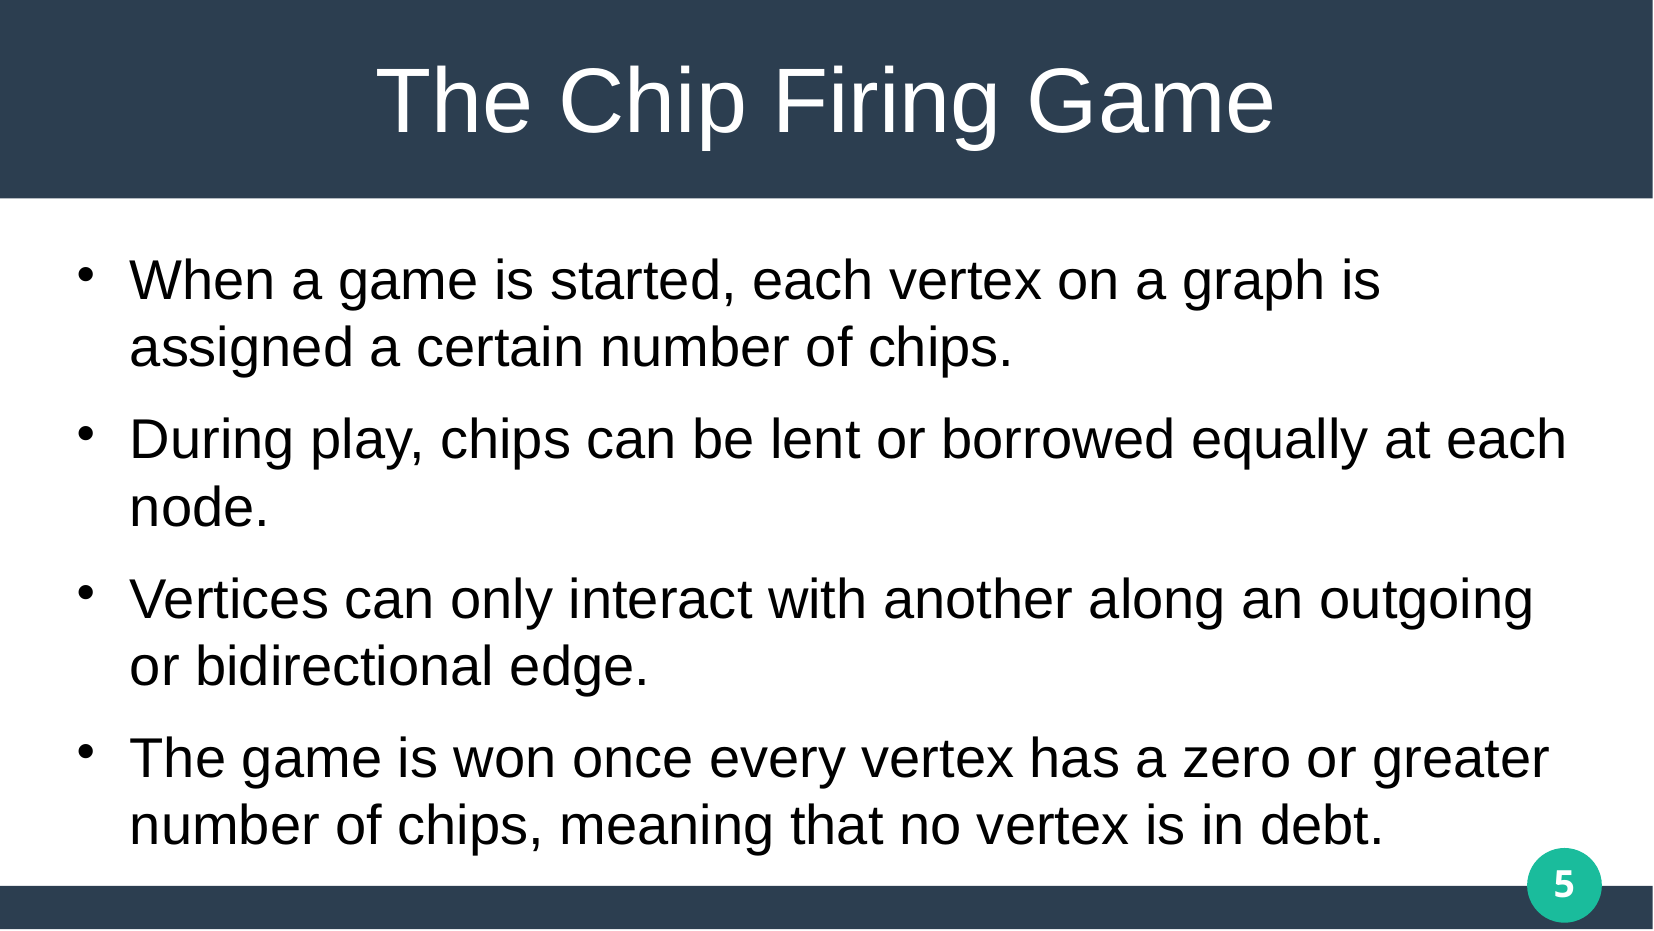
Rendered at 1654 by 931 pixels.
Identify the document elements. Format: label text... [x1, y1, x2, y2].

title The Chip Firing Game [59, 37, 1594, 155]
list When a game is started, each vertex on a graph is assigned a certain number of chips. During play, chips can be lent or borrowed equally at each node. Vertices can only interact with another along an outgoing or bidirectional edge. The game is won once every vertex has a zero or greater number of chips, meaning that no vertex is in debt. [59, 243, 1594, 863]
